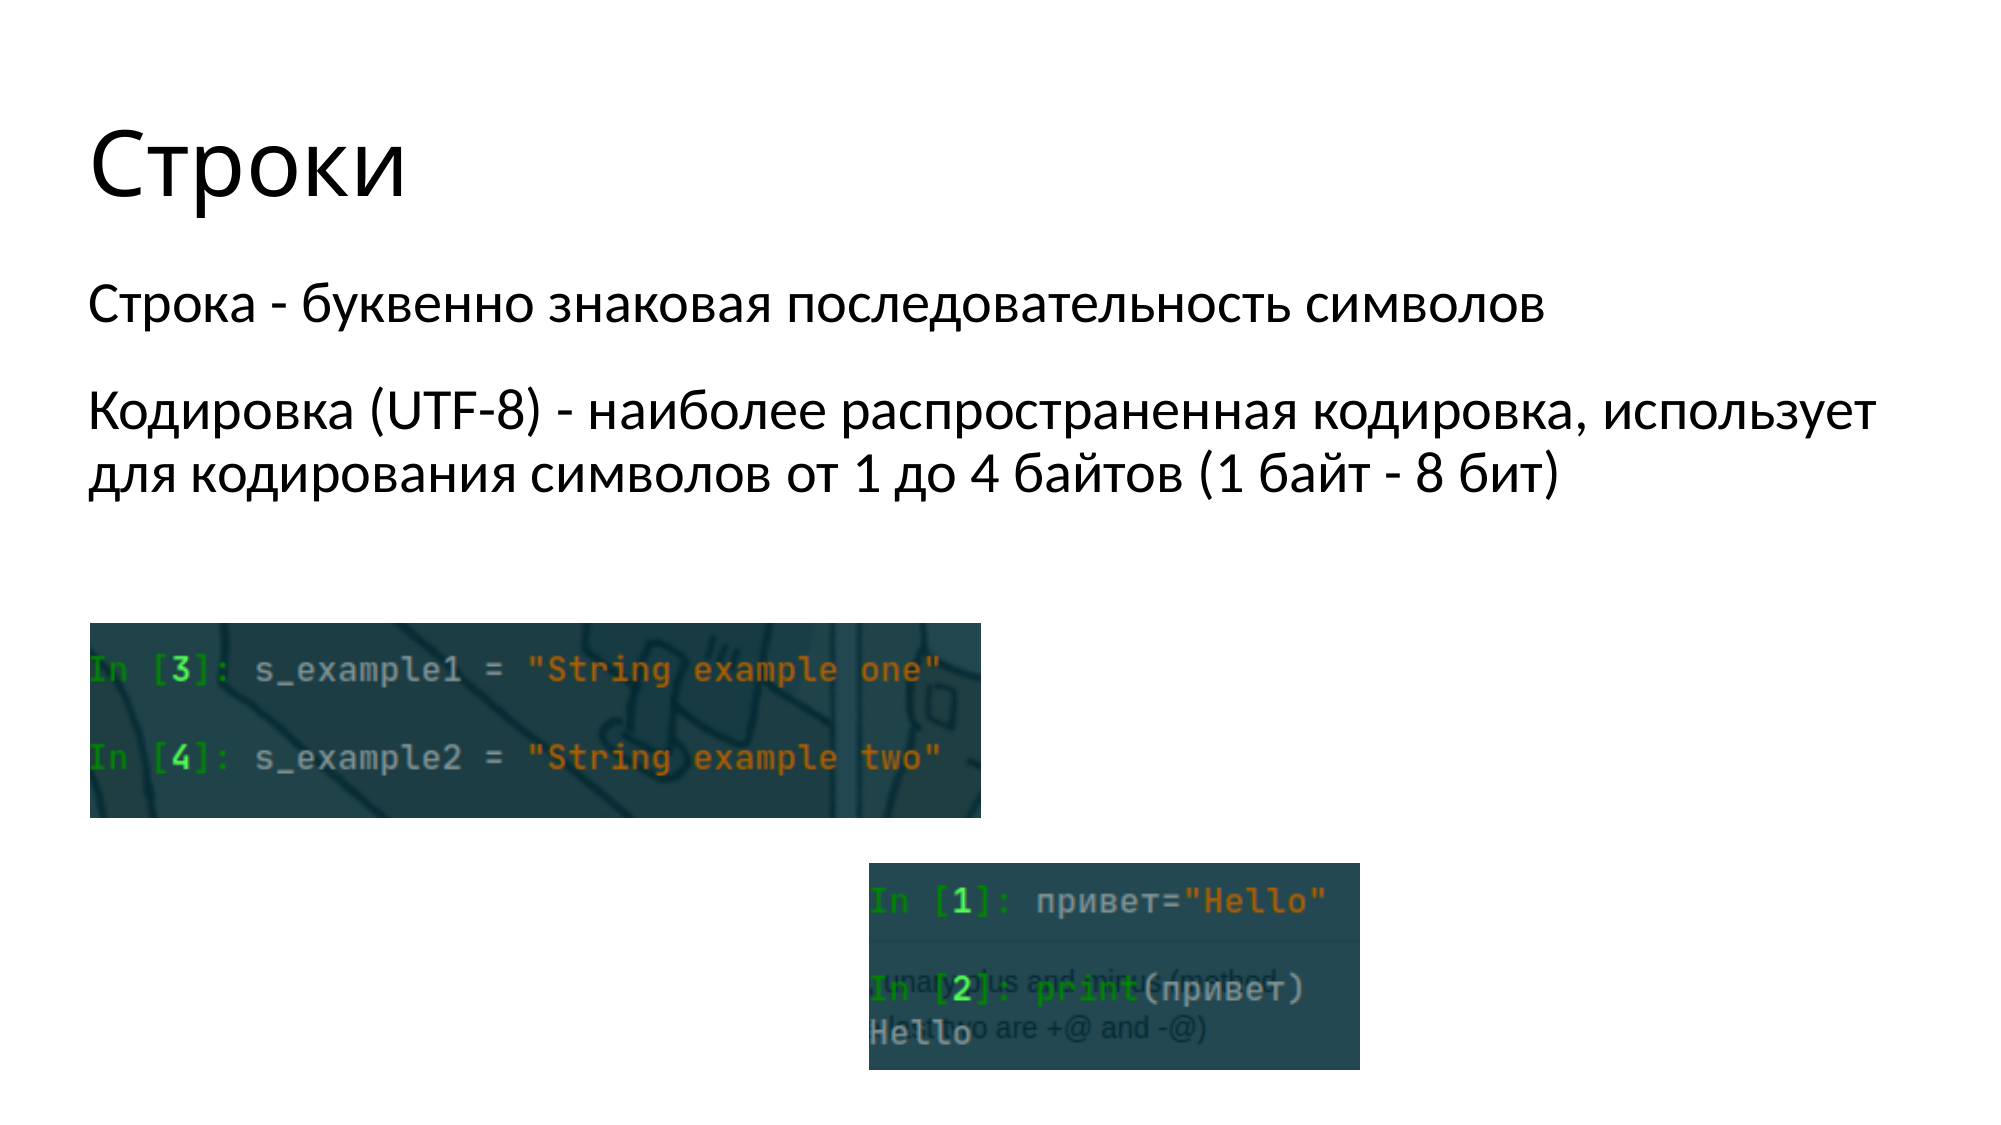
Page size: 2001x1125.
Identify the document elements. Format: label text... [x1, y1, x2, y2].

picture [90, 623, 981, 818]
picture [869, 863, 1360, 1070]
list Строка - буквенно знаковая последовательность символов Кодировка (UTF-8) - наиболее распространенная кодировка, использует для кодирования символов от 1 до 4 байтов (1 байт - 8 бит) [68, 252, 1932, 1000]
title Строки [68, 97, 1932, 223]
